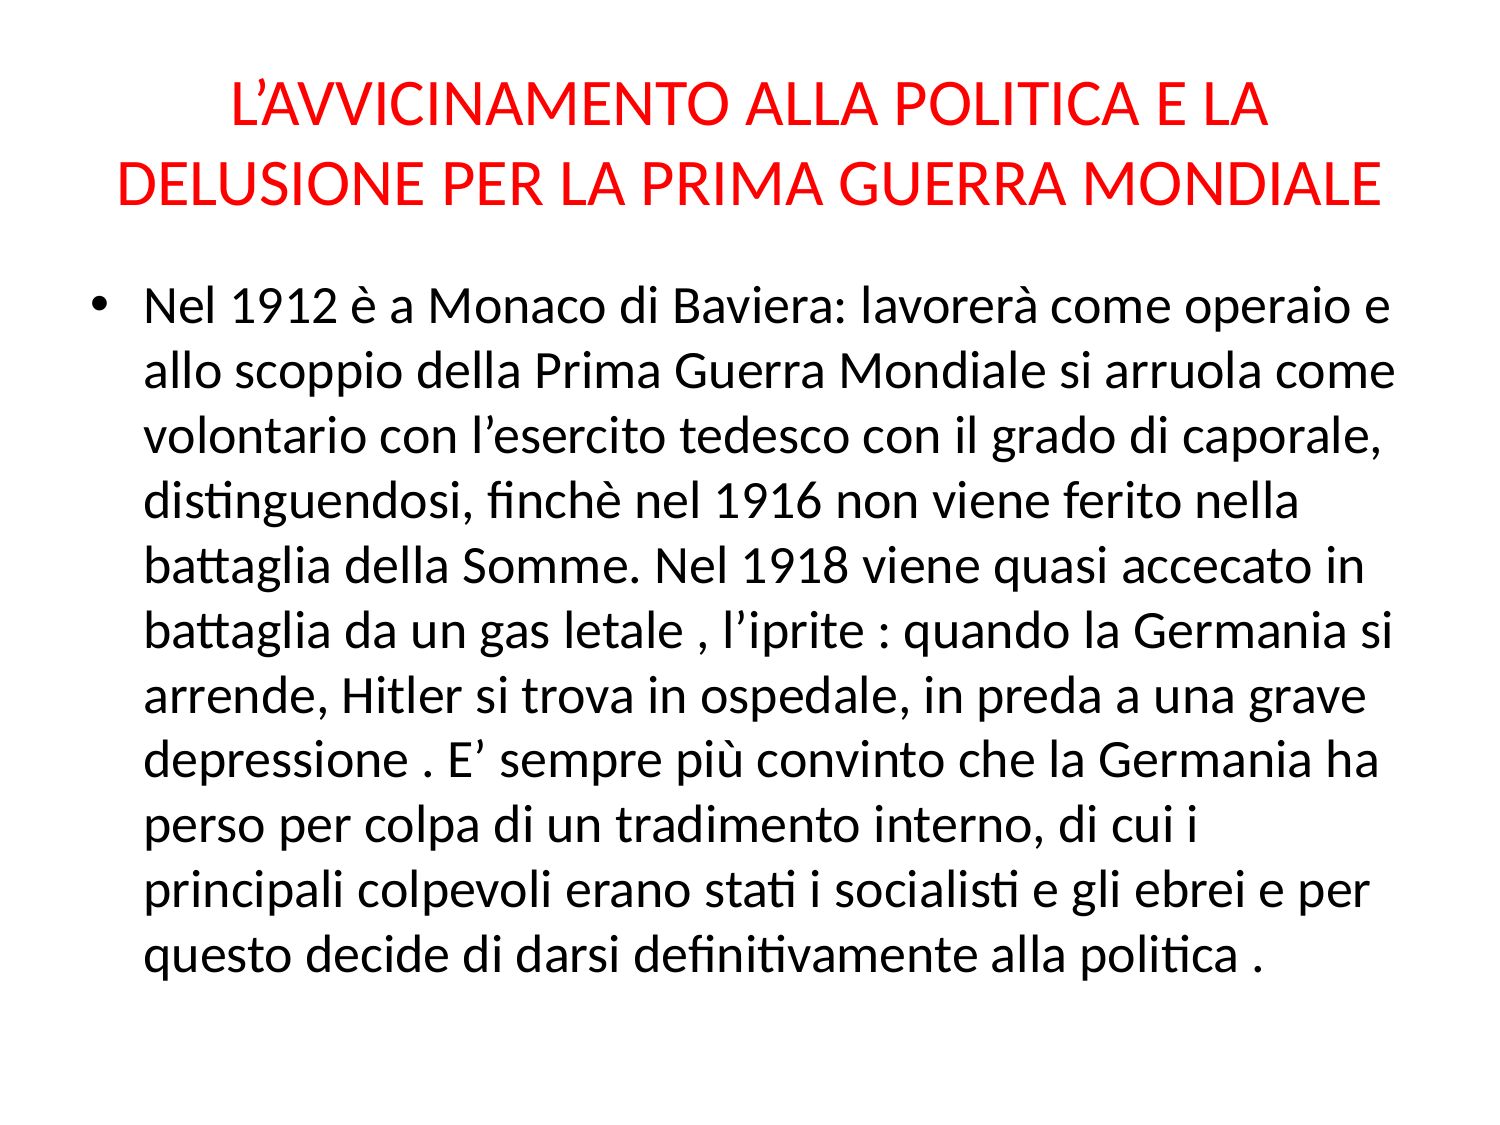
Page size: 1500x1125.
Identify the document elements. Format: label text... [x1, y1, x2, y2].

title L’AVVICINAMENTO ALLA POLITICA E LA DELUSIONE PER LA PRIMA GUERRA MONDIALE [75, 45, 1425, 233]
list Nel 1912 è a Monaco di Baviera: lavorerà come operaio e allo scoppio della Prima Guerra Mondiale si arruola come volontario con l’esercito tedesco con il grado di caporale, distinguendosi, finchè nel 1916 non viene ferito nella battaglia della Somme. Nel 1918 viene quasi accecato in battaglia da un gas letale , l’iprite : quando la Germania si arrende, Hitler si trova in ospedale, in preda a una grave depressione . E’ sempre più convinto che la Germania ha perso per colpa di un tradimento interno, di cui i principali colpevoli erano stati i socialisti e gli ebrei e per questo decide di darsi definitivamente alla politica . [75, 262, 1425, 1005]
